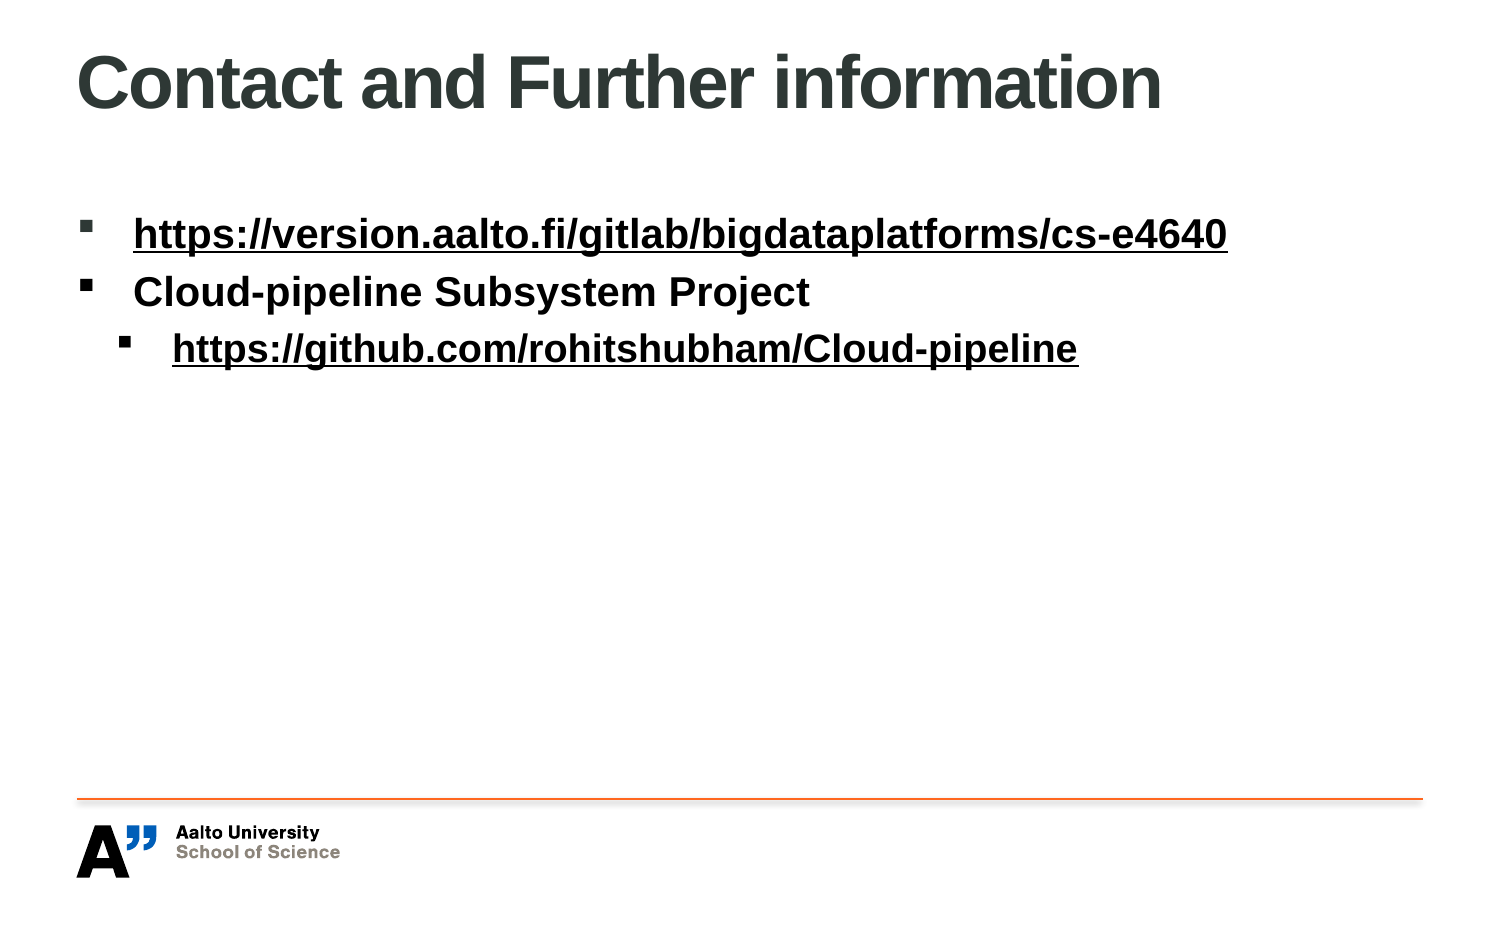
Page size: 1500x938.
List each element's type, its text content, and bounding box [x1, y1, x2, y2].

list https://version.aalto.fi/gitlab/bigdataplatforms/cs-e4640 Cloud-pipeline Subsystem Project https://github.com/rohitshubham/Cloud-pipeline [76, 206, 1424, 755]
title Contact and Further information [76, 43, 1424, 206]
